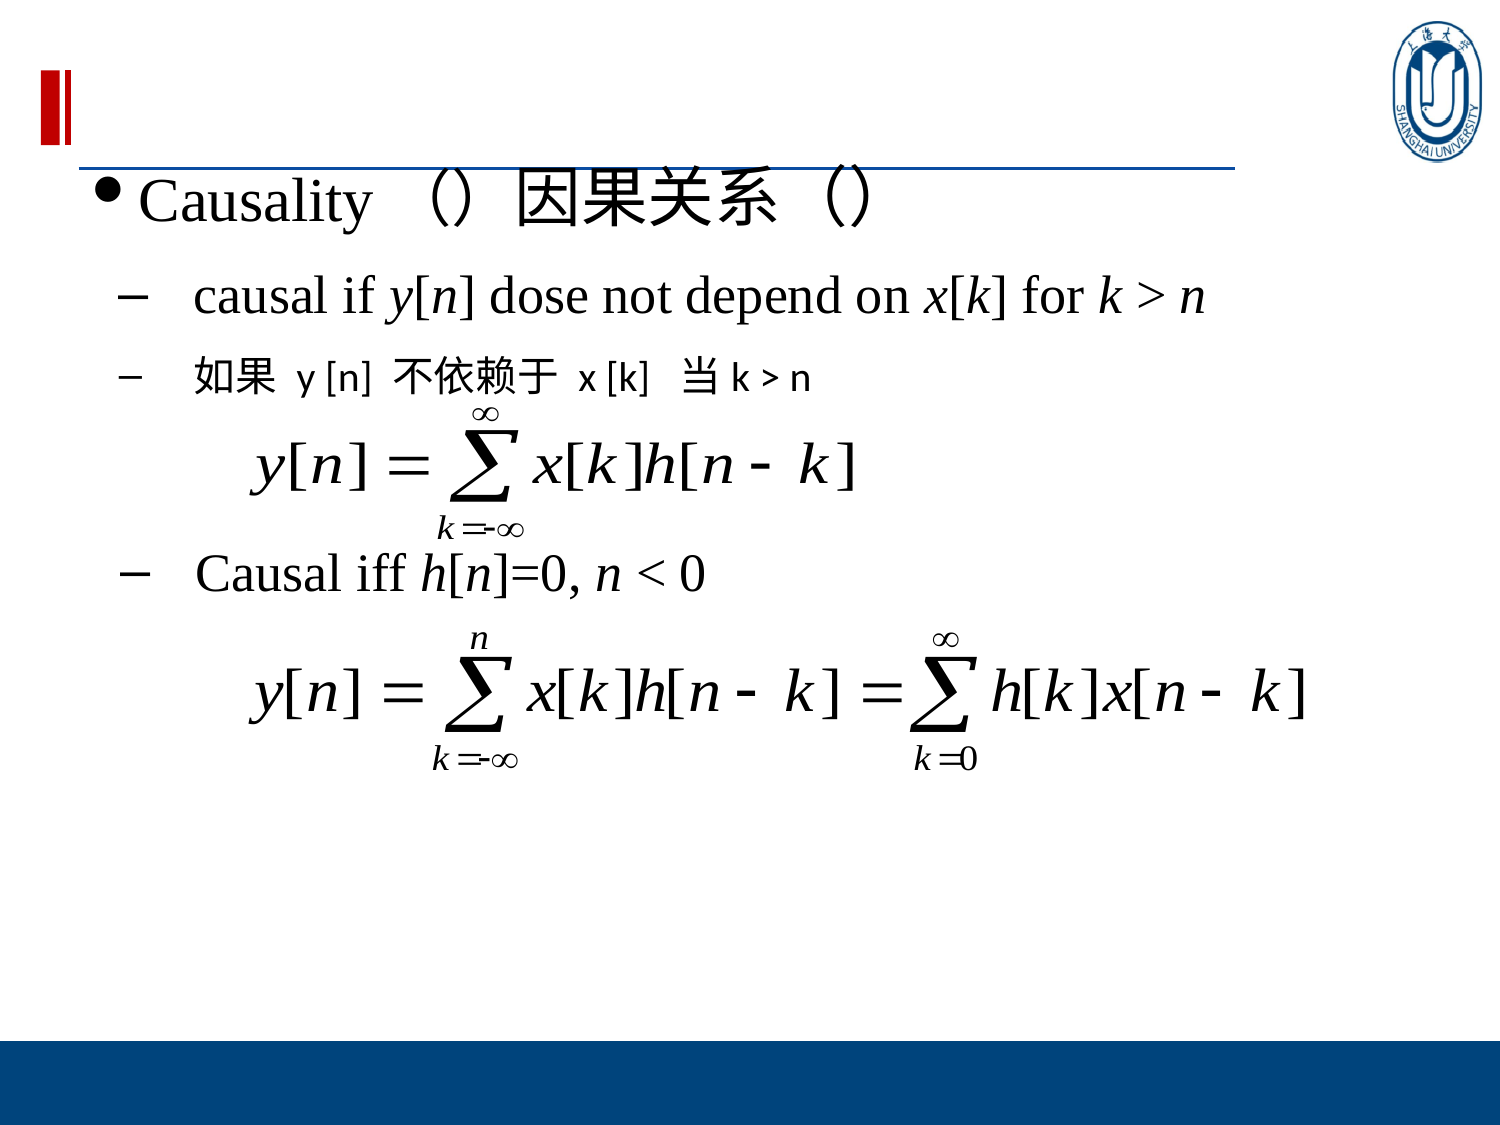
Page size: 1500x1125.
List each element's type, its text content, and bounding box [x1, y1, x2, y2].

text_box Causality（）因果关系（） causal if y[n] dose not depend on x[k] for k > n 如果 y [n] 不依赖于 x [k] 当k > n [1, 147, 1500, 408]
text_box Causal iff h[n]=0, n < 0 [3, 529, 1500, 610]
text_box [238, 385, 867, 552]
picture [1391, 21, 1484, 147]
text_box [238, 609, 1320, 784]
